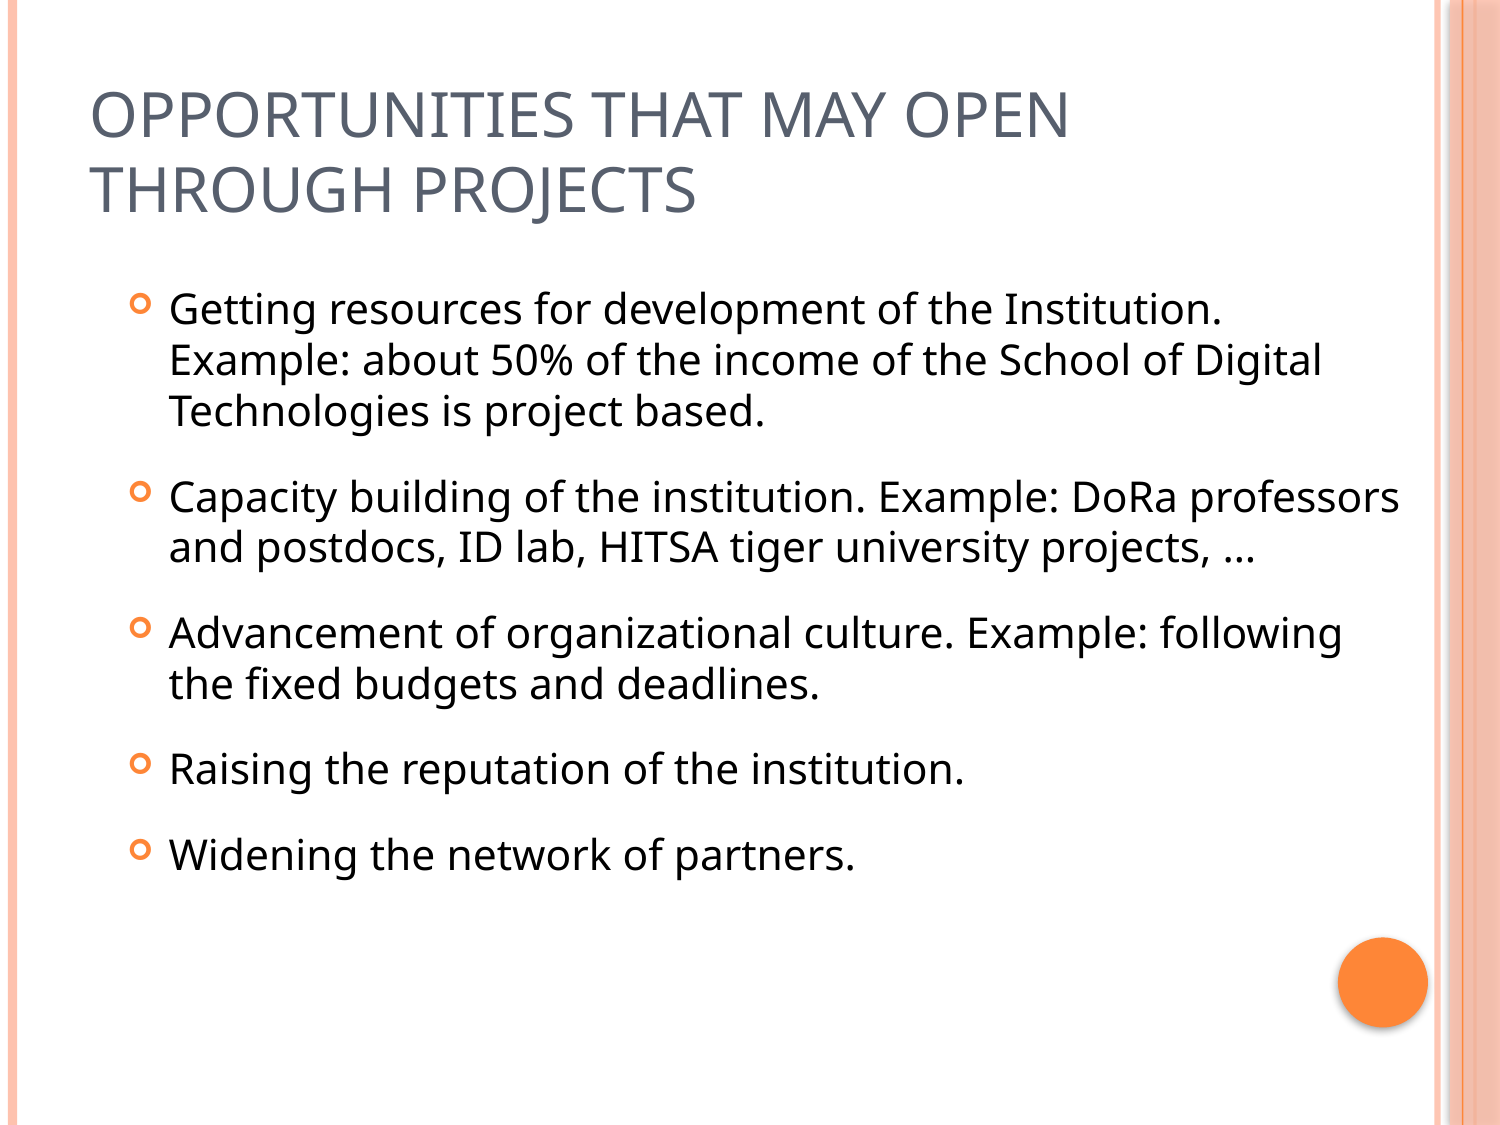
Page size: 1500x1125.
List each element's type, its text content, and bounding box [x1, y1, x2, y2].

list Getting resources for development of the Institution. Example: about 50% of the income of the School of Digital Technologies is project based. Capacity building of the institution. Example: DoRa professors and postdocs, ID lab, HITSA tiger university projects, … Advancement of organizational culture. Example: following the fixed budgets and deadlines. Raising the reputation of the institution. Widening the network of partners. [112, 275, 1424, 930]
title Opportunities that may open through projects [75, 45, 1300, 233]
